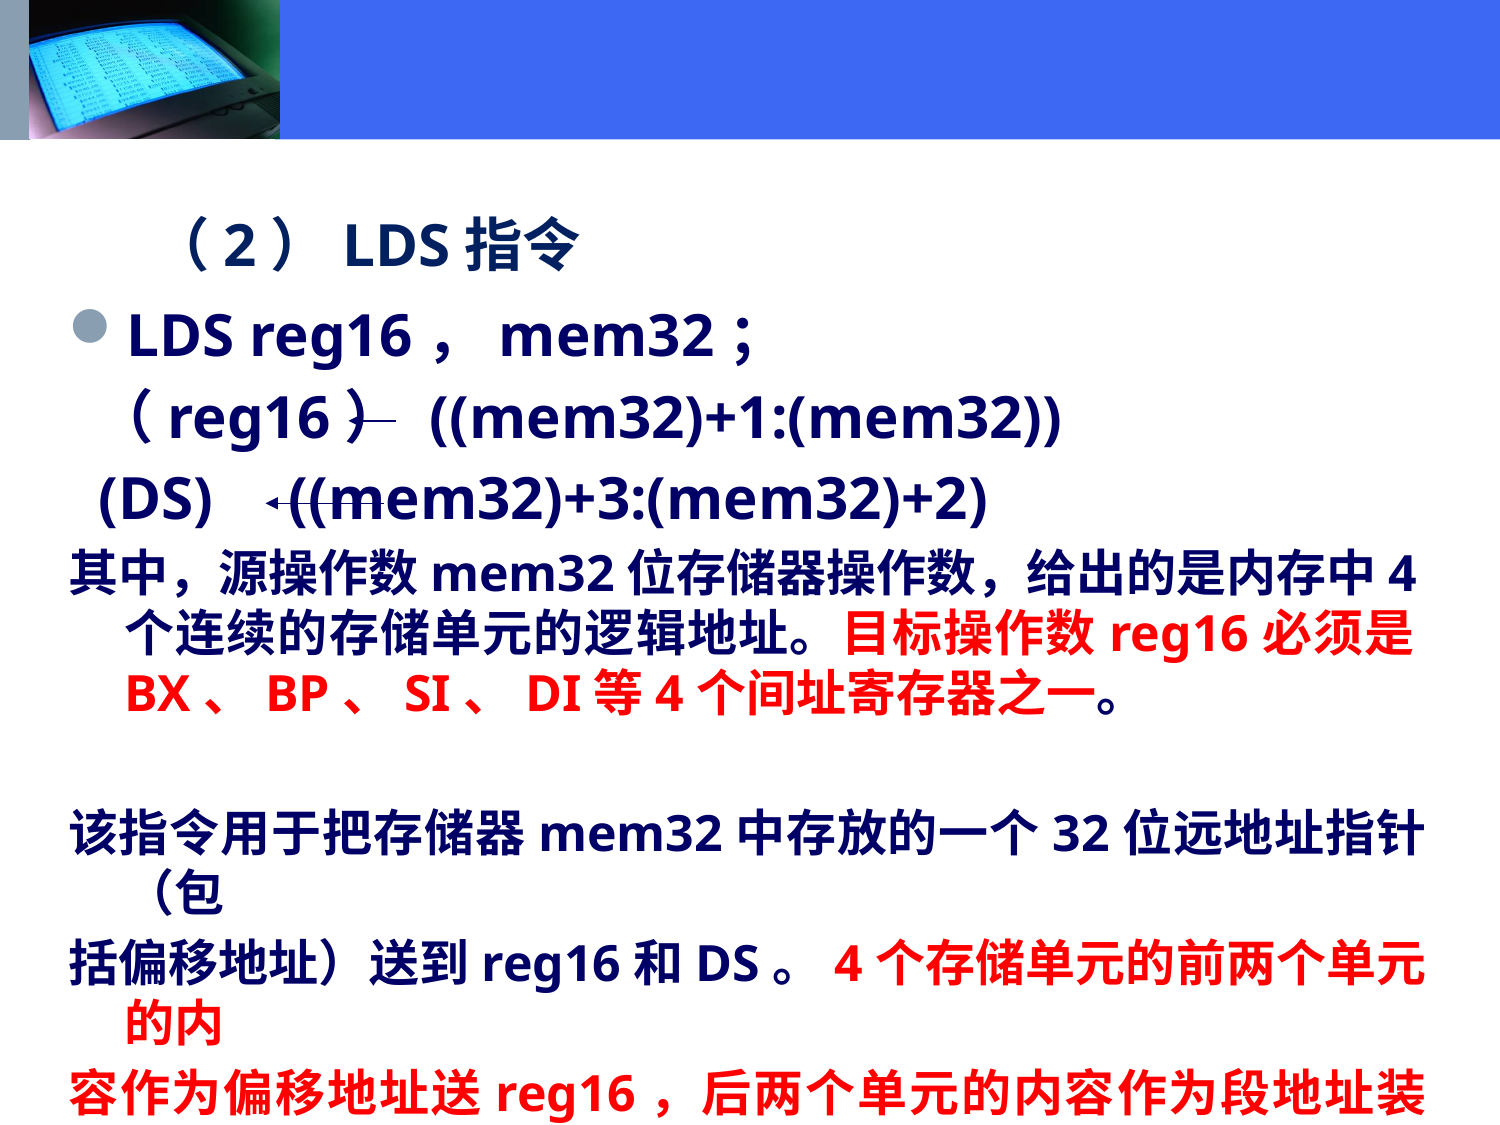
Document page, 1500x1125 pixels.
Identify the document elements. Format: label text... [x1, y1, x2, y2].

title （2）LDS指令 [135, 196, 1212, 290]
list LDS reg16，mem32； （reg16） ((mem32)+1:(mem32)) (DS) ((mem32)+3:(mem32)+2) 其中，源操作数mem32位存储器操作数，给出的是内存中4个连续的存储单元的逻辑地址。目标操作数reg16必须是BX、BP、SI、DI等4个间址寄存器之一。 该指令用于把存储器mem32中存放的一个32位远地址指针（包 括偏移地址）送到reg16和DS。4个存储单元的前两个单元的内 容作为偏移地址送reg16，后两个单元的内容作为段地址装入 段寄存器DS [52, 290, 1442, 1086]
picture [29, 0, 280, 139]
